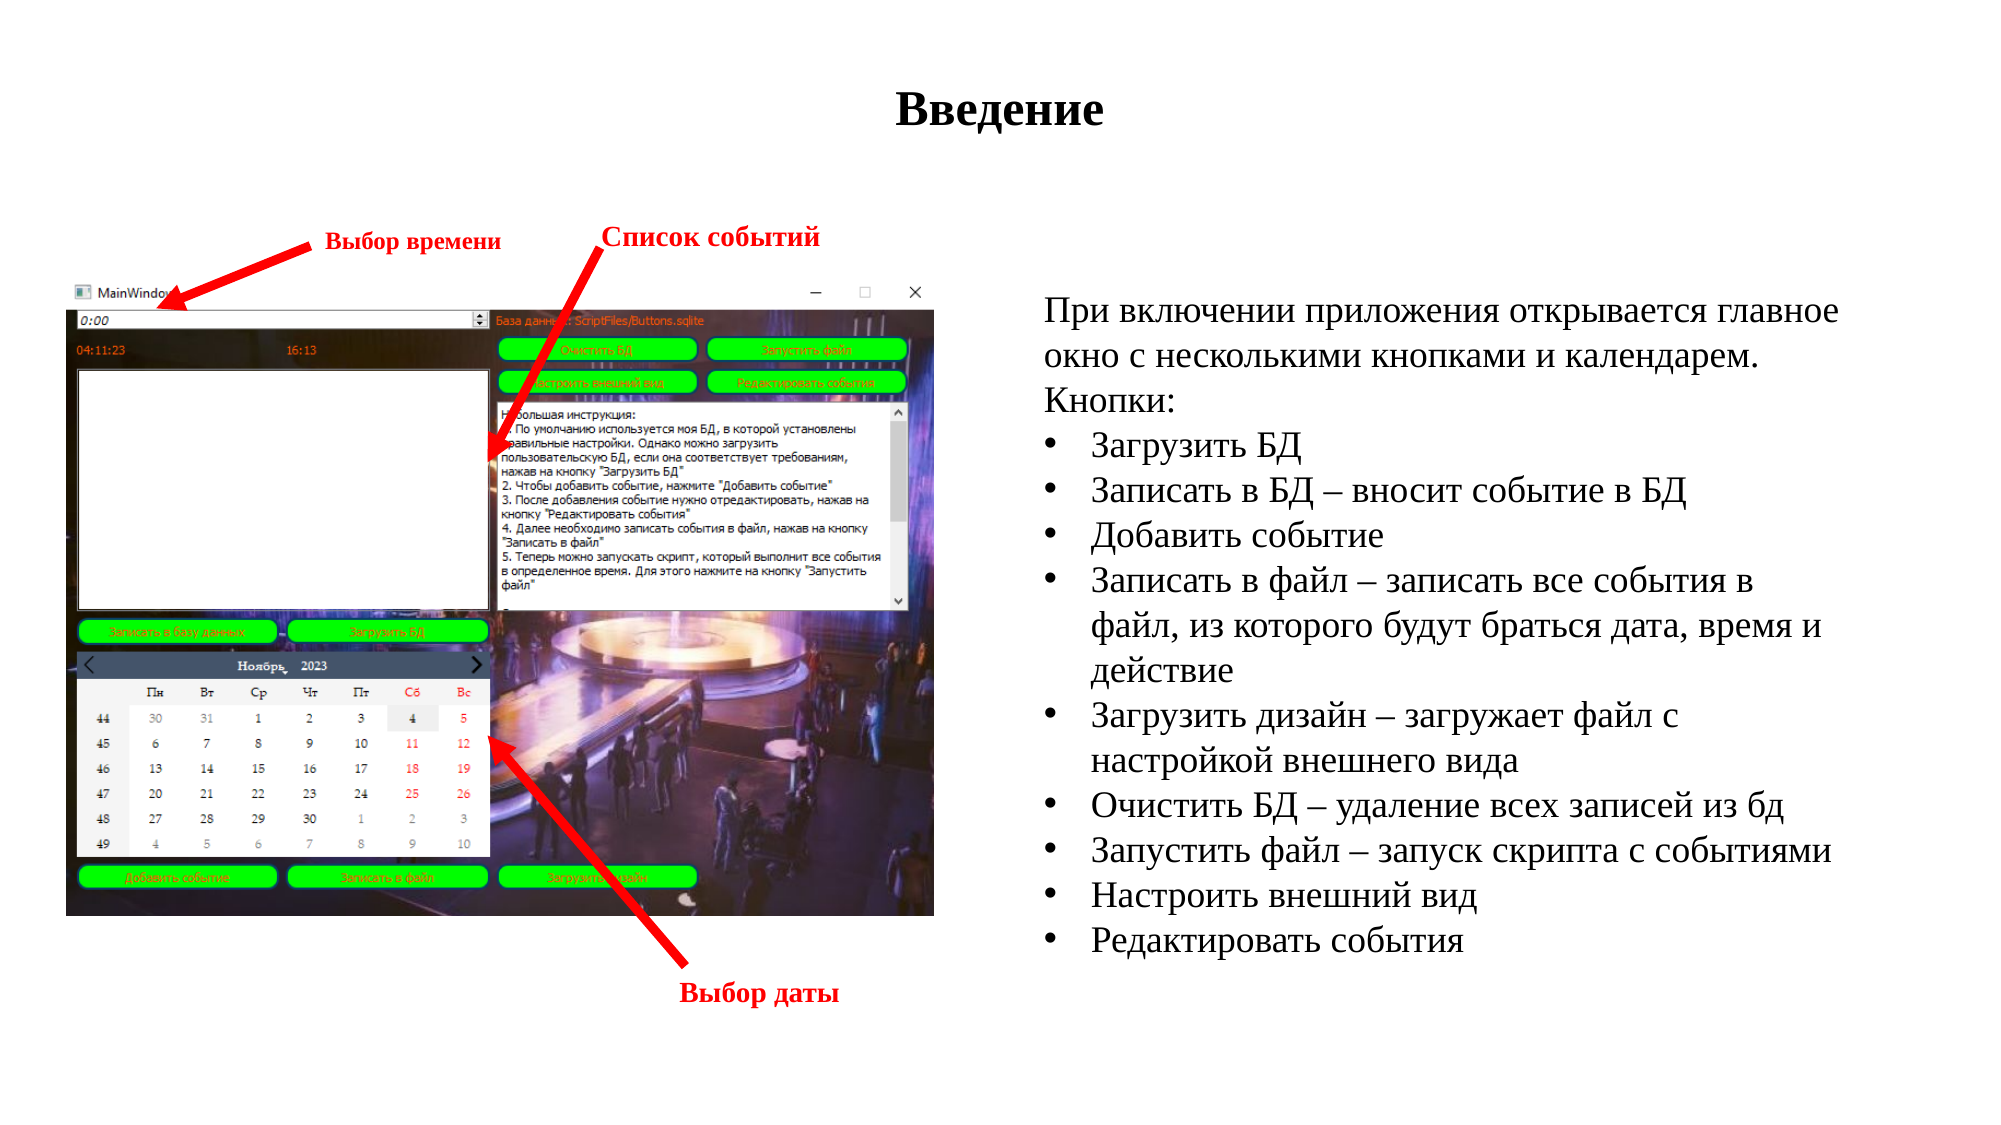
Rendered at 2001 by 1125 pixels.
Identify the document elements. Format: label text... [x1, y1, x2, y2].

picture [65, 276, 934, 916]
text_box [487, 735, 686, 967]
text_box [156, 245, 311, 309]
title Введение [137, 0, 1863, 218]
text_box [487, 247, 600, 463]
text_box При включении приложения открывается главное окно с несколькими кнопками и календарем. Кнопки: Загрузить БД Записать в БД – вносит событие в БД Добавить событие Записать в файл – записать все события в файл, из которого будут браться дата, время и действие Загрузить дизайн – загружает файл с настройкой внешнего вида Очистить БД – удаление всех записей из бд Запустить файл – запуск скрипта с событиями Настроить внешний вид Редактировать события [1029, 277, 1863, 967]
text_box Список событий [586, 209, 839, 260]
text_box Выбор времени [310, 217, 586, 263]
text_box Выбор даты [664, 966, 861, 1016]
